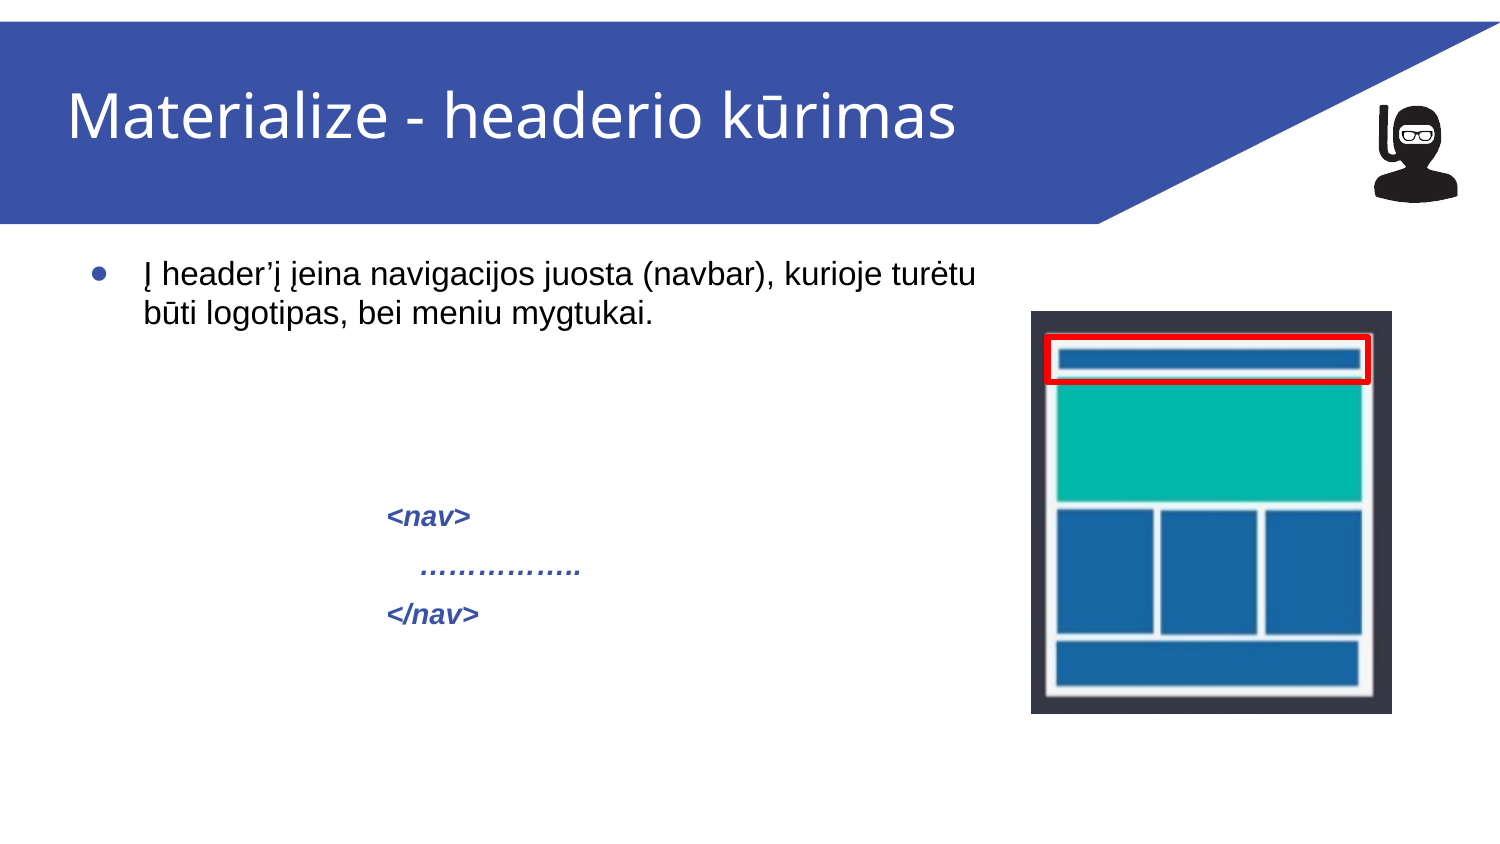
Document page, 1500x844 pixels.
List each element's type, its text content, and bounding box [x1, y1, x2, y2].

text_box Į header’į įeina navigacijos juosta (navbar), kurioje turėtu būti logotipas, bei meniu mygtukai. [53, 236, 1003, 553]
text_box <nav> …………….. </nav> [352, 468, 821, 658]
picture [1031, 310, 1393, 714]
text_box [1096, 23, 1500, 227]
title Materialize - headerio kūrimas [51, 72, 1091, 167]
